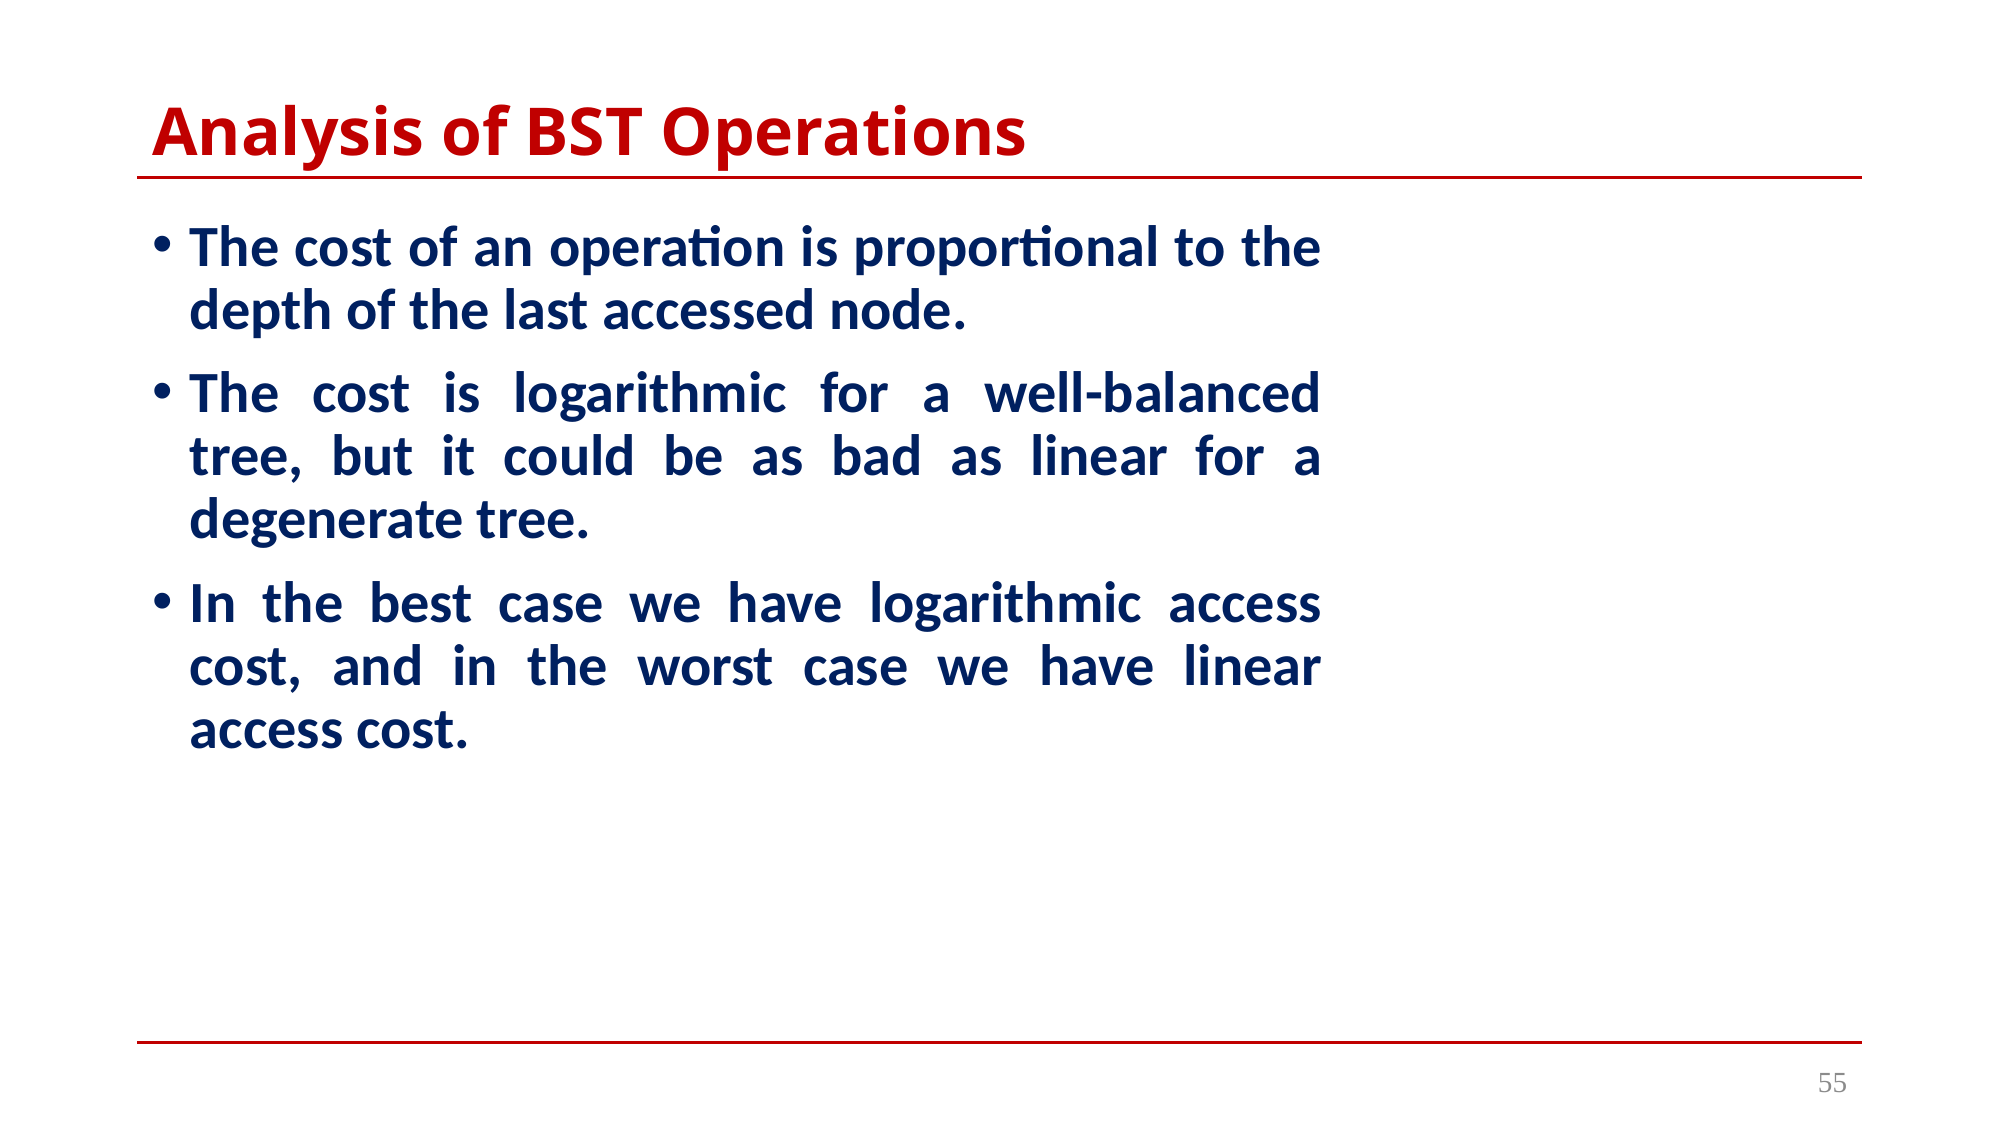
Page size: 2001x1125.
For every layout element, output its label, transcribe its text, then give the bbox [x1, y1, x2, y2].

slide_number 55 [1412, 1051, 1863, 1111]
list The cost of an operation is proportional to the depth of the last accessed node. The cost is logarithmic for a well-balanced tree, but it could be as bad as linear for a degenerate tree. In the best case we have logarithmic access cost, and in the worst case we have linear access cost. [137, 208, 1338, 1014]
title Analysis of BST Operations [137, 90, 1863, 178]
